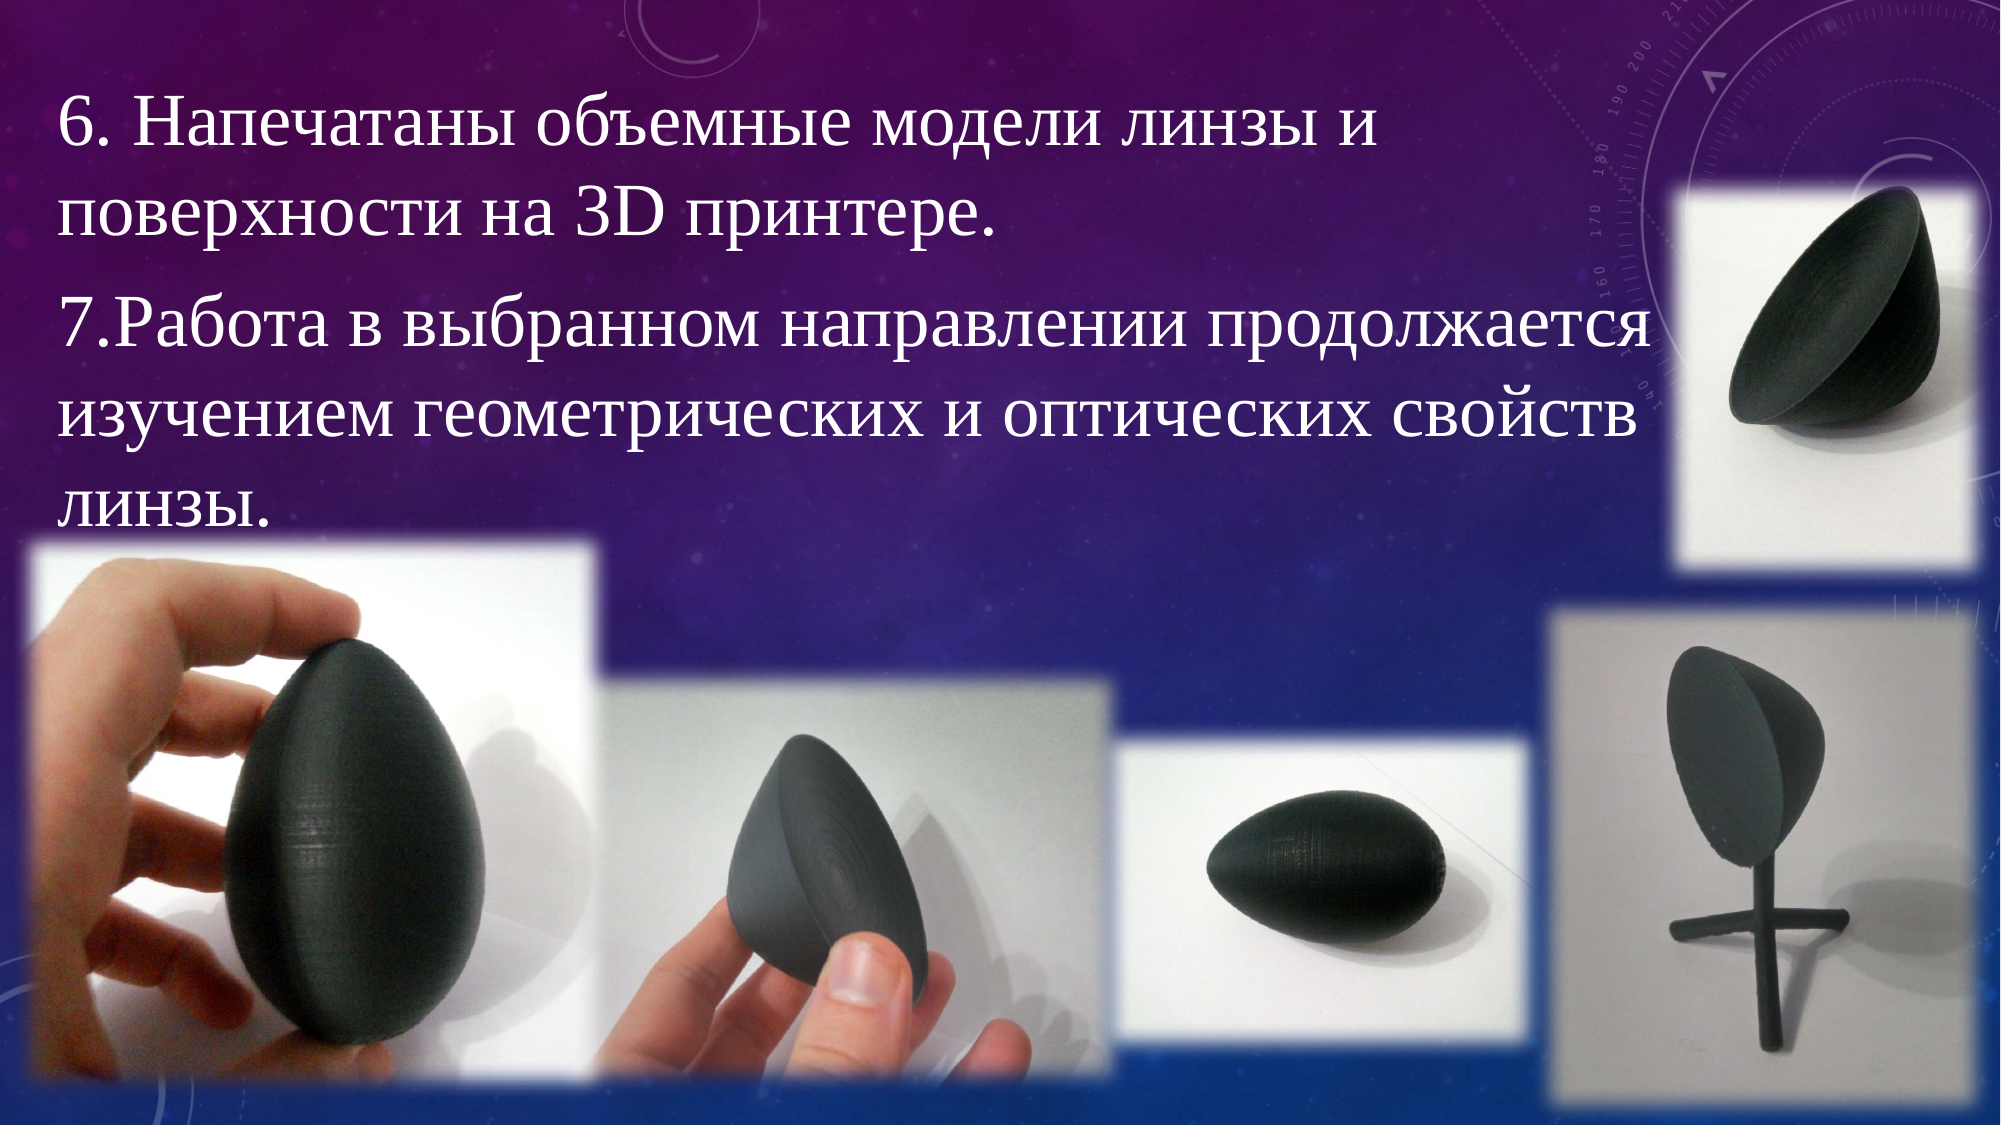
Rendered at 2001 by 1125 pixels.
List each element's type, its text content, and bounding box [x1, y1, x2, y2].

list 6. Напечатаны объемные модели линзы и поверхности на 3D принтере. 7.Работа в выбранном направлении продолжается изучением геометрических и оптических свойств линзы. [41, 127, 1730, 485]
picture [0, 0, 2001, 1125]
